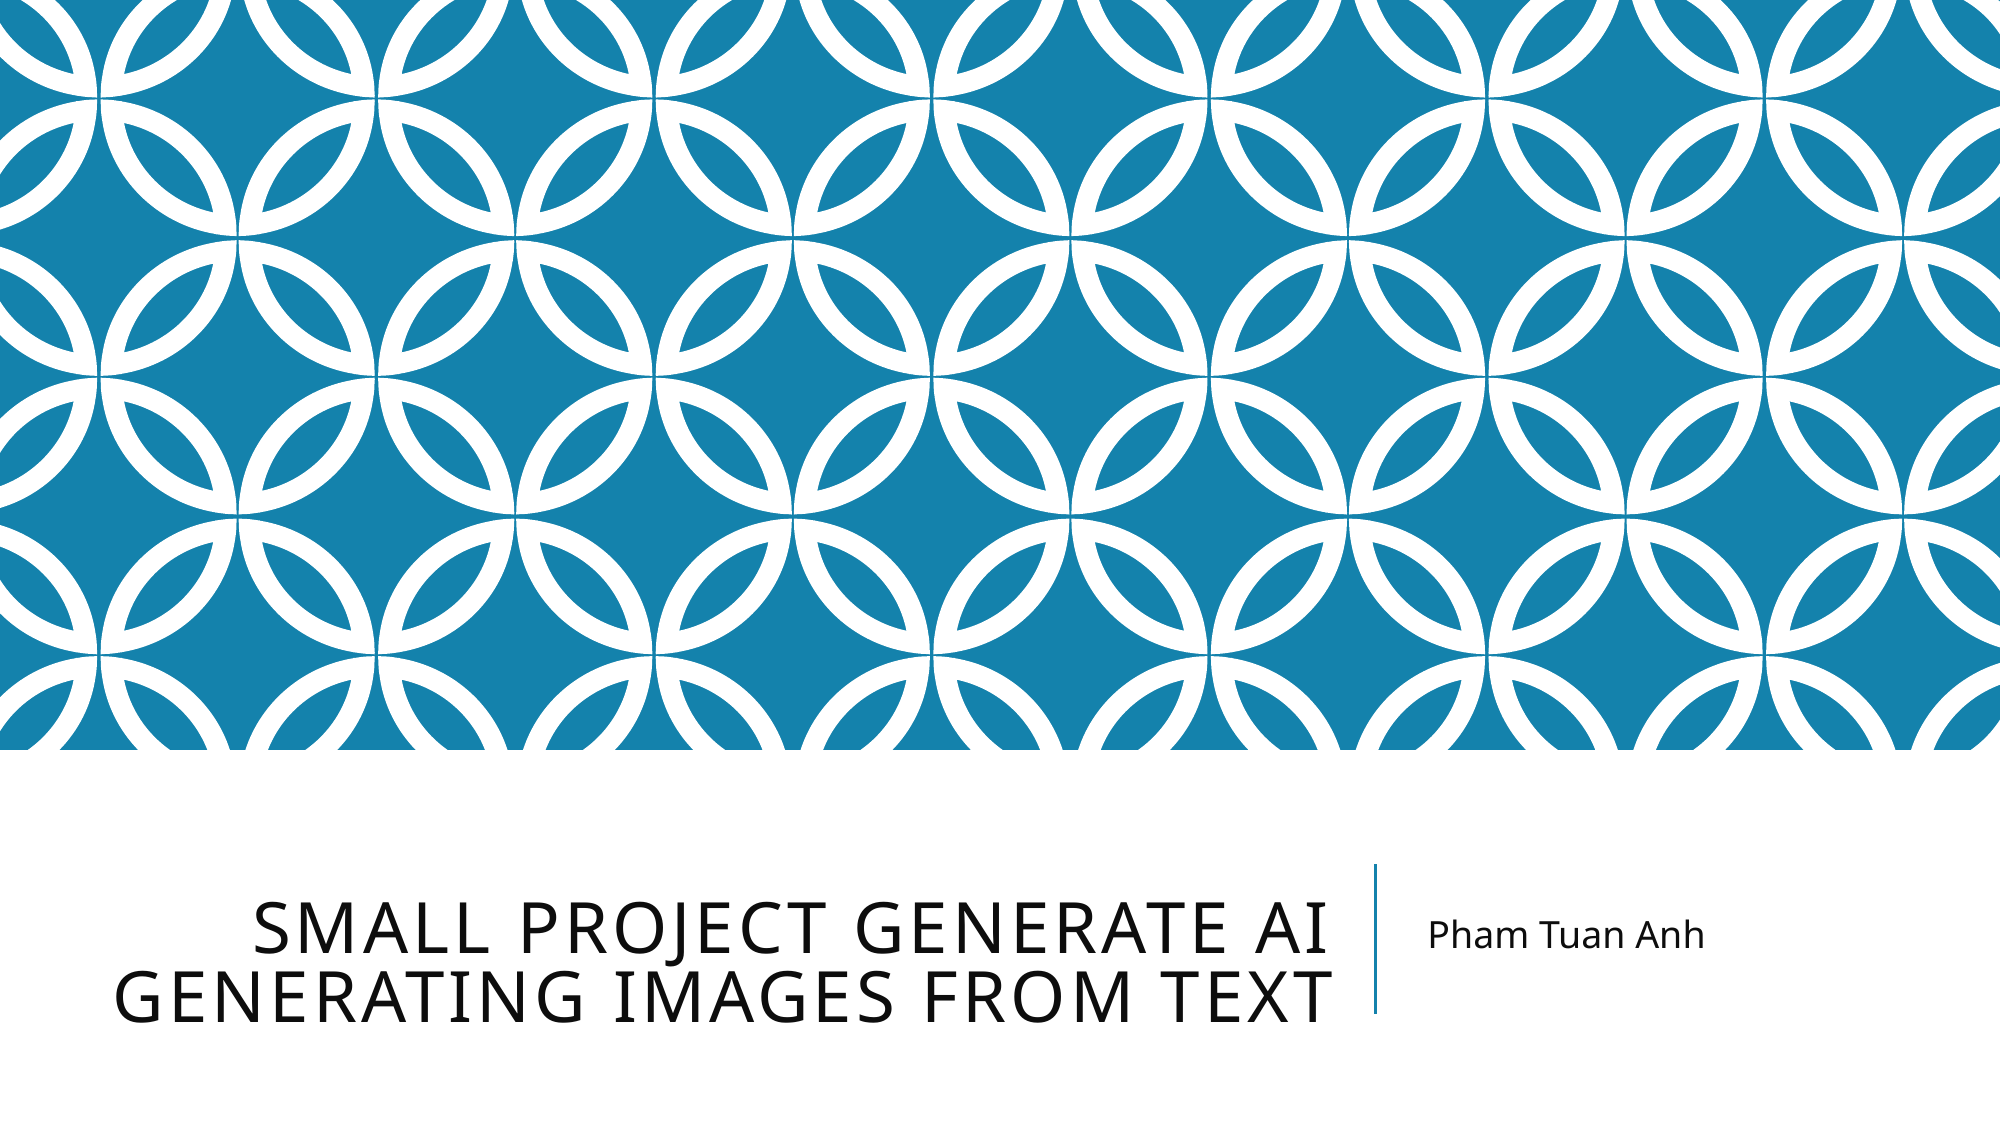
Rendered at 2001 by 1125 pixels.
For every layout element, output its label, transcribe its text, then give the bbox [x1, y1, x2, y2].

title Small Project Generate Ai Generating images from text [75, 813, 1350, 1054]
subtitle Pham Tuan Anh [1412, 813, 1938, 1054]
